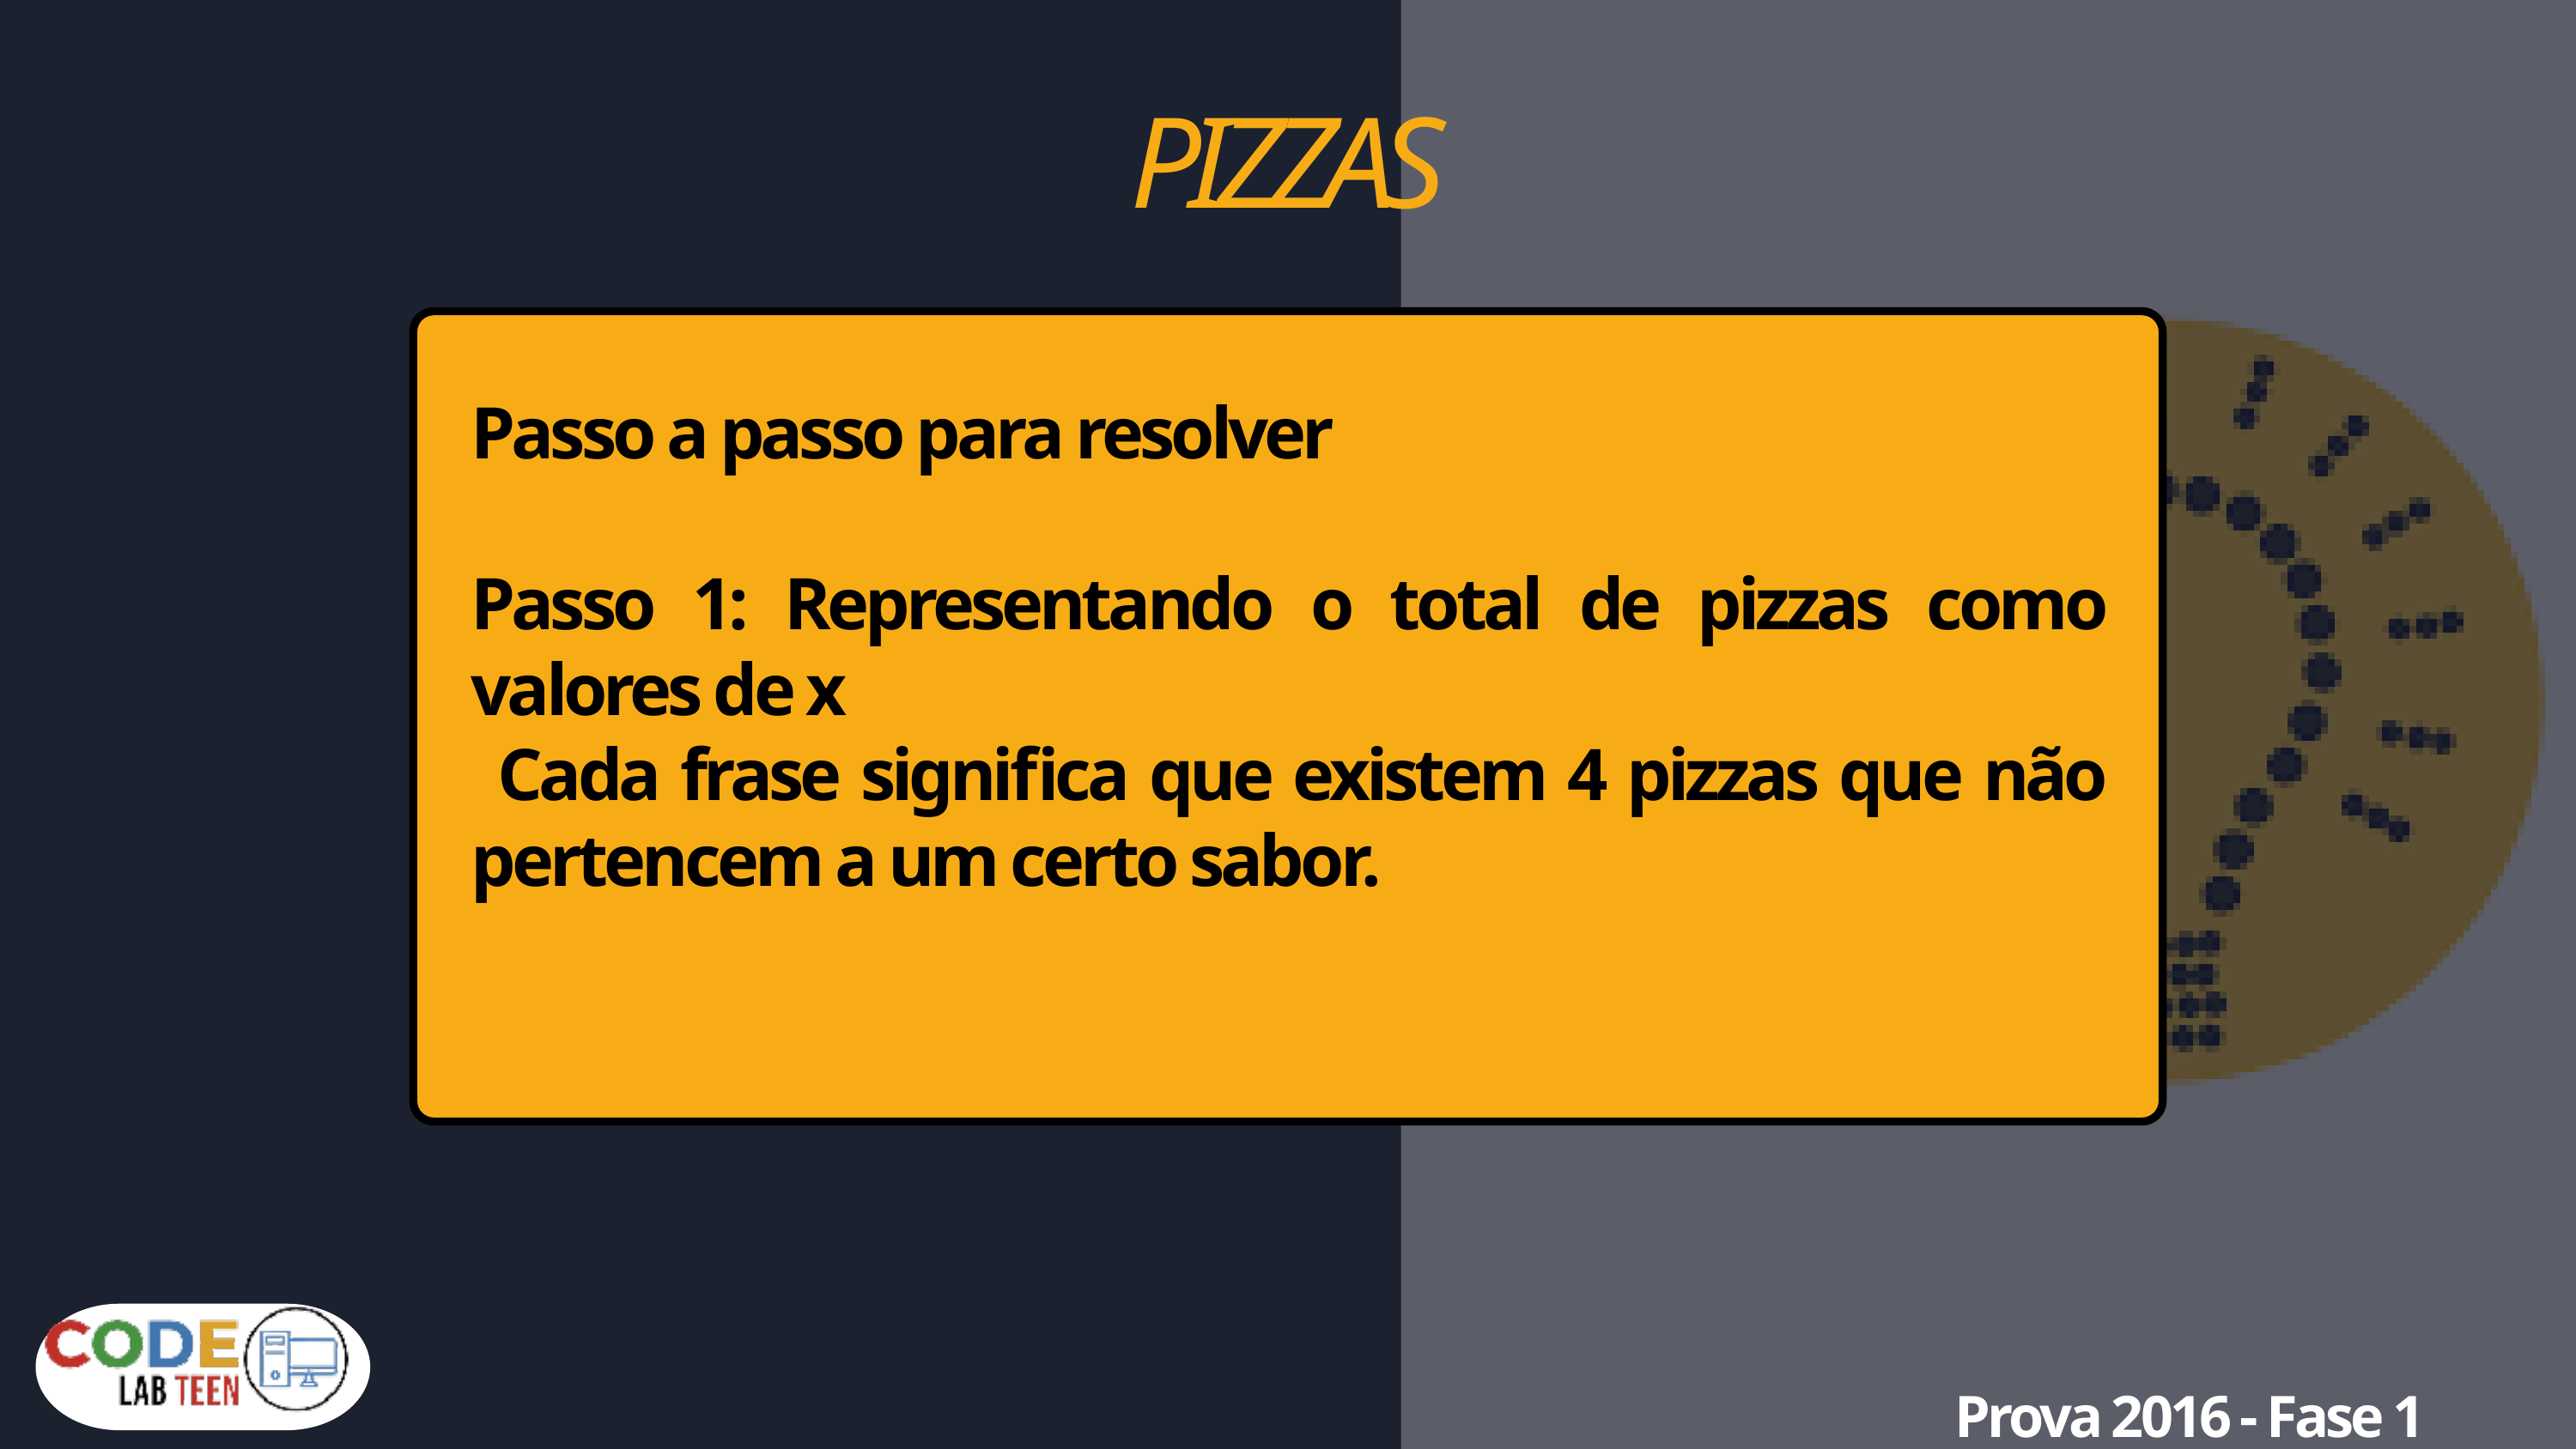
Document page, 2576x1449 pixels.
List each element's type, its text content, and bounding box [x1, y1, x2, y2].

text_box PIZZAS [173, 60, 1396, 233]
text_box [412, 311, 2163, 1122]
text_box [35, 1303, 371, 1431]
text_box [1400, 0, 2576, 1449]
text_box [8, 1284, 398, 1449]
